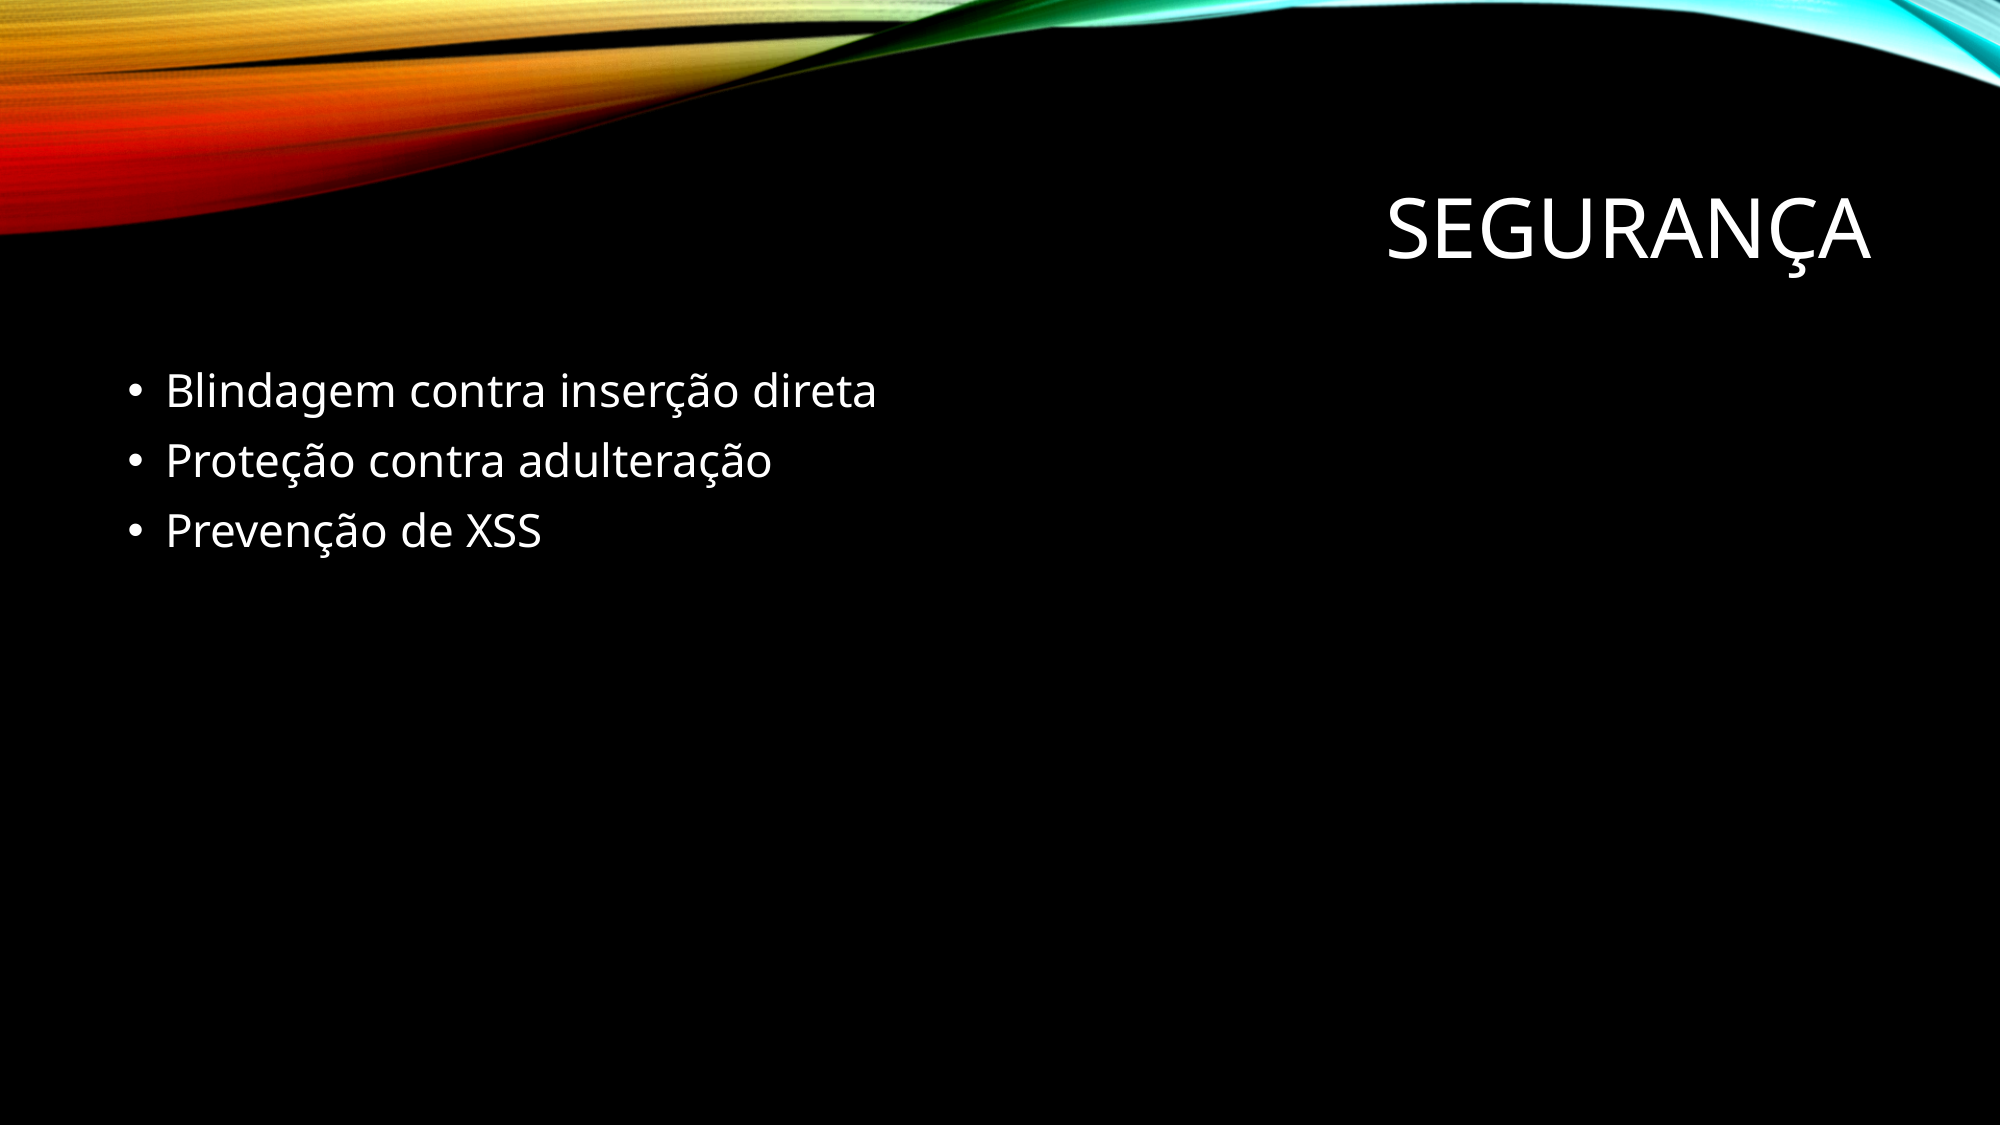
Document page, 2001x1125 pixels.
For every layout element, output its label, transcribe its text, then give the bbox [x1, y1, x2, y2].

list Blindagem contra inserção direta Proteção contra adulteração Prevenção de XSS [112, 360, 1888, 1021]
title Segurança [474, 125, 1888, 338]
picture [0, 0, 2000, 237]
